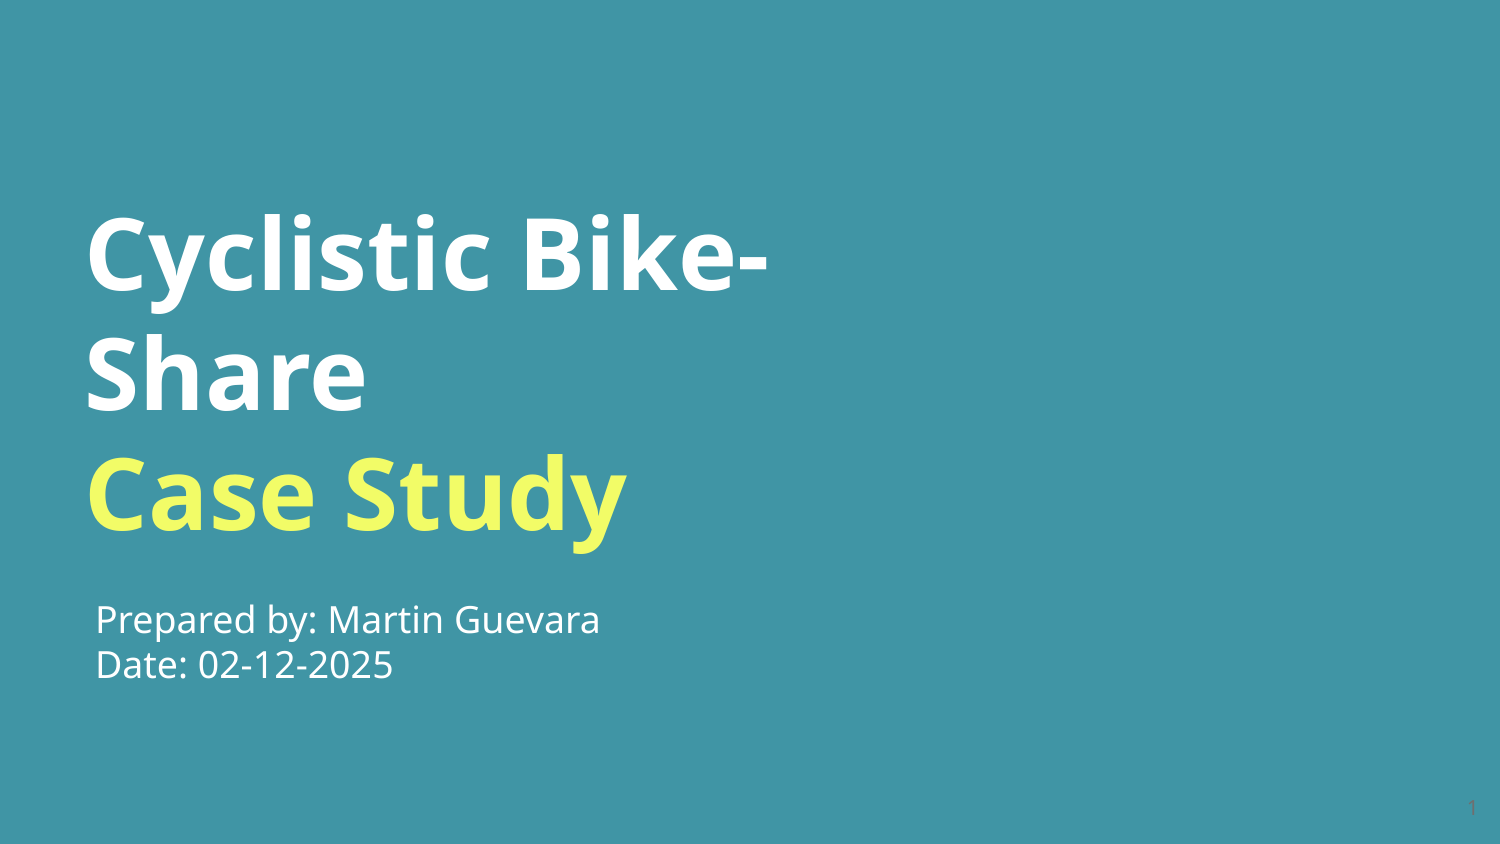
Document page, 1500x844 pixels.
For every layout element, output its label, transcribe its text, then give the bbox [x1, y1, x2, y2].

slide_number ‹#› [1403, 779, 1494, 844]
text_box Prepared by: Martin Guevara Date: 02-12-2025 [80, 581, 1029, 686]
title Cyclistic Bike-Share Case Study [69, 175, 1060, 452]
